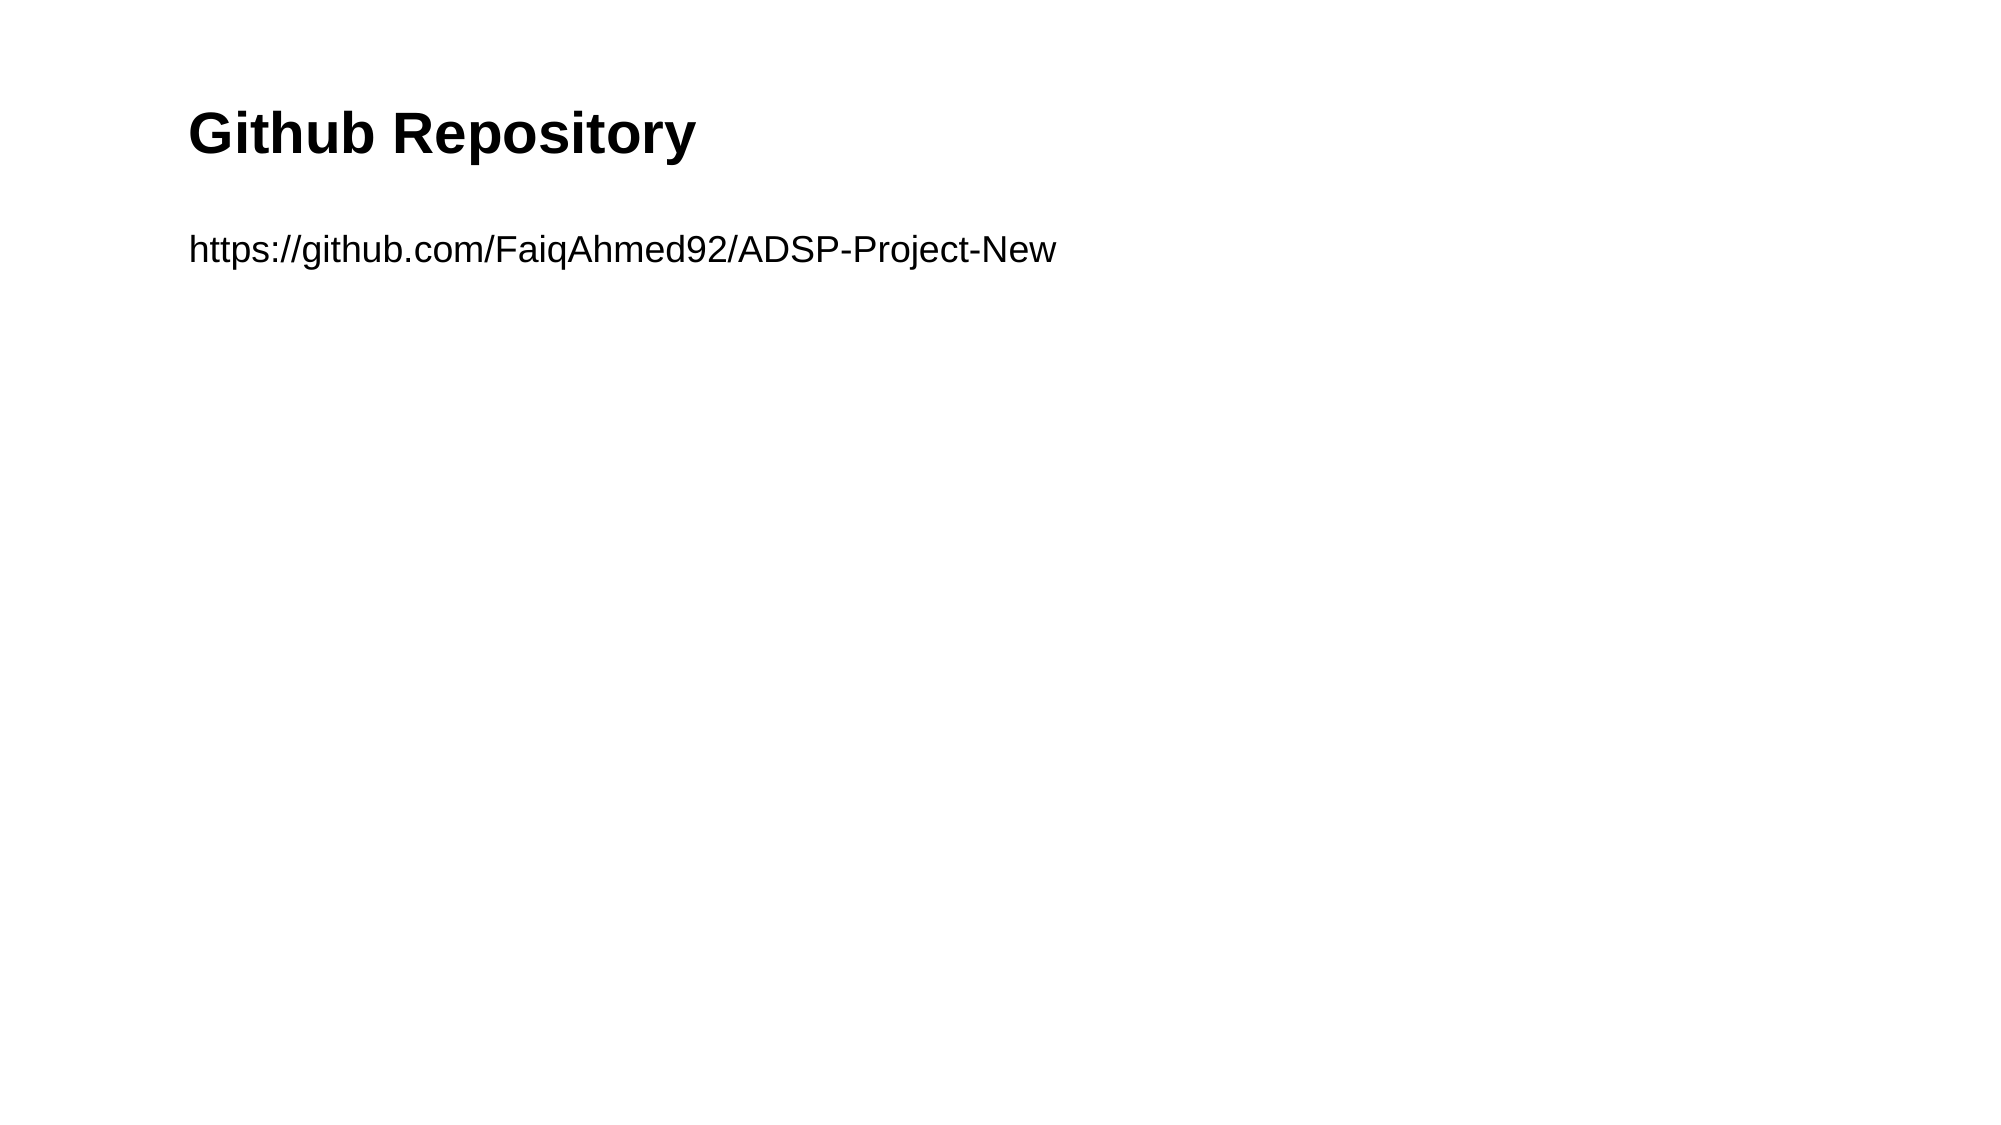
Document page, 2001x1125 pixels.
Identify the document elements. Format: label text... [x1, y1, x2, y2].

text_box Github Repository [174, 87, 1533, 173]
text_box https://github.com/FaiqAhmed92/ADSP-Project-New [174, 218, 1533, 278]
